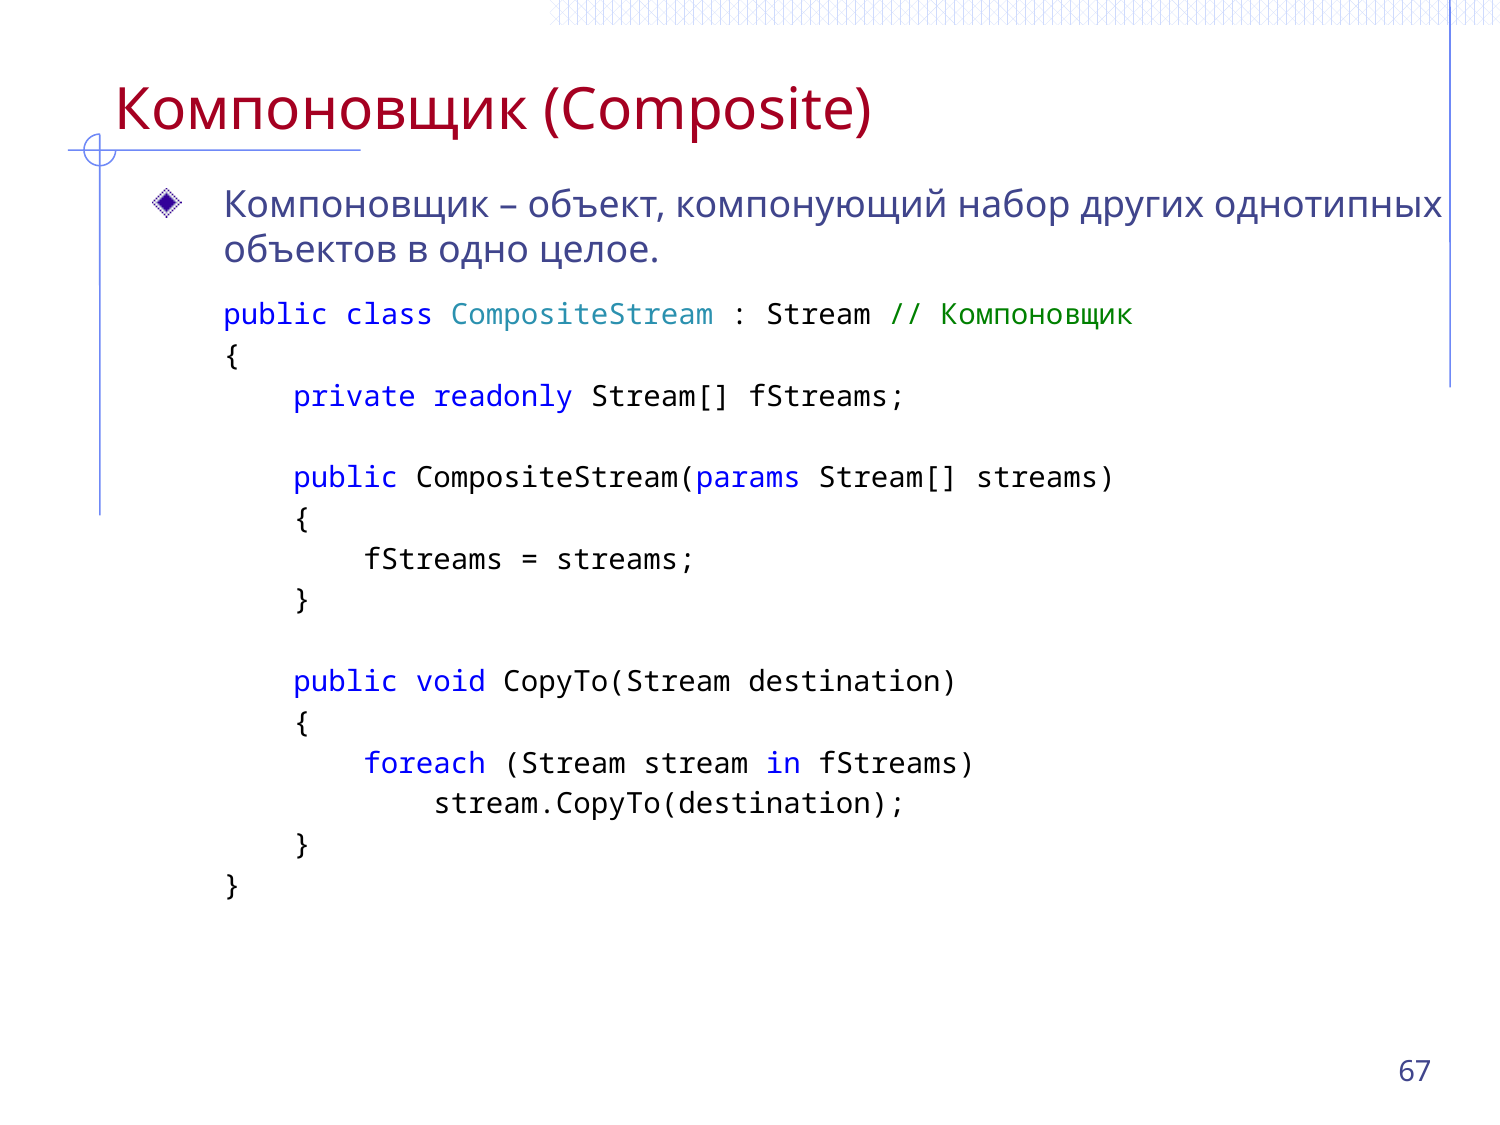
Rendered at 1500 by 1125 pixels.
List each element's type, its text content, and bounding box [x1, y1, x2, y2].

picture [152, 188, 182, 218]
title Компоновщик (Composite) [99, 50, 1500, 149]
slide_number 67 [1074, 1025, 1447, 1100]
list Компоновщик – объект, компонующий набор других однотипных объектов в одно целое. public class CompositeStream : Stream // Компоновщик { private readonly Stream[] fStreams; public CompositeStream(params Stream[] streams) { fStreams = streams; } public void CopyTo(Stream destination) { foreach (Stream stream in fStreams) stream.CopyTo(destination); } } [137, 172, 1471, 1125]
